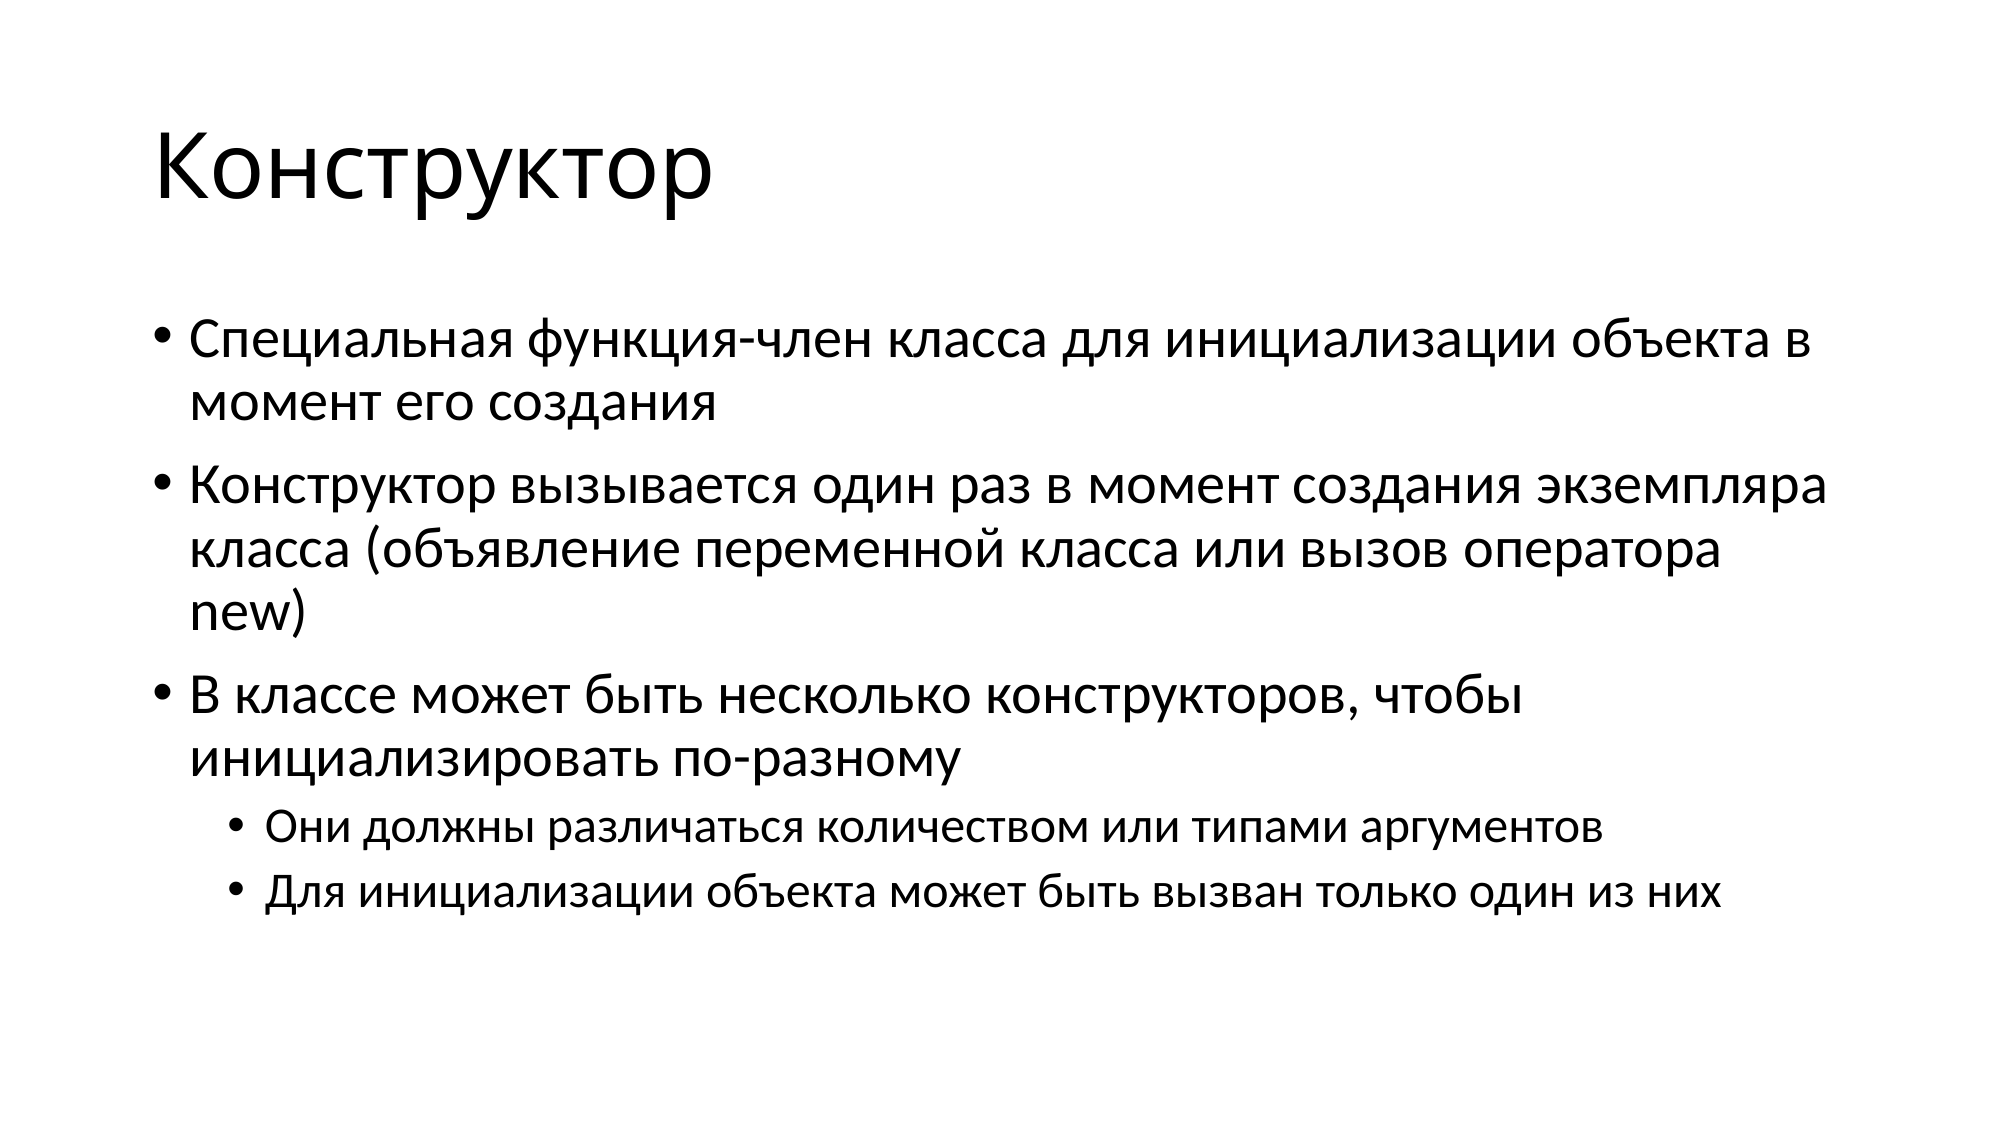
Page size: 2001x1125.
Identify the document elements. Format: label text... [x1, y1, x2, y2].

list Специальная функция-член класса для инициализации объекта в момент его создания Конструктор вызывается один раз в момент создания экземпляра класса (объявление переменной класса или вызов оператора new) В классе может быть несколько конструкторов, чтобы инициализировать по-разному Они должны различаться количеством или типами аргументов Для инициализации объекта может быть вызван только один из них [137, 299, 1863, 1014]
title Конструктор [137, 59, 1863, 278]
